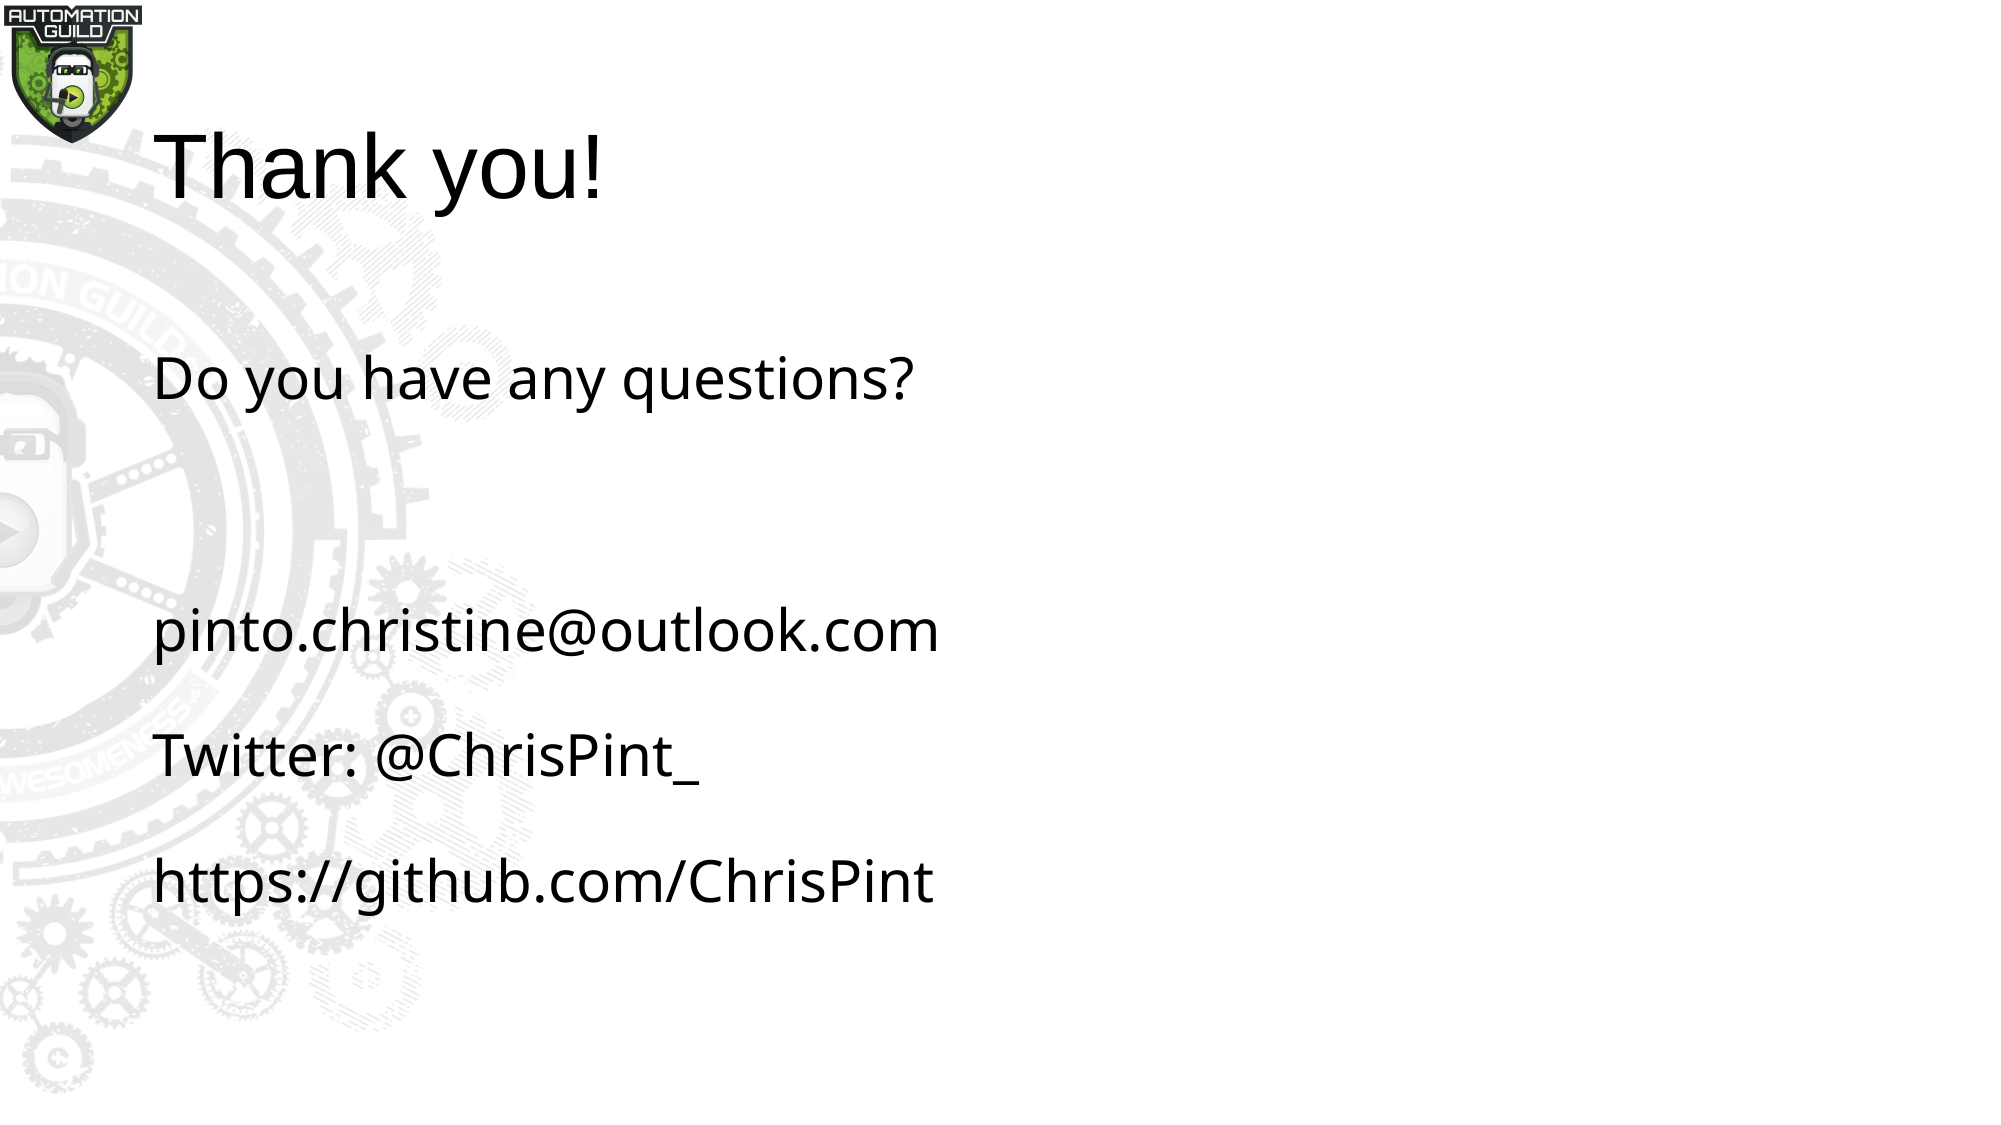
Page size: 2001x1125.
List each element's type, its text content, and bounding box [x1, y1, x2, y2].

title Thank you! [137, 59, 1863, 278]
picture [1, 3, 145, 147]
list Do you have any questions? pinto.christine@outlook.com Twitter: @ChrisPint_ https://github.com/ChrisPint [137, 299, 1863, 1014]
